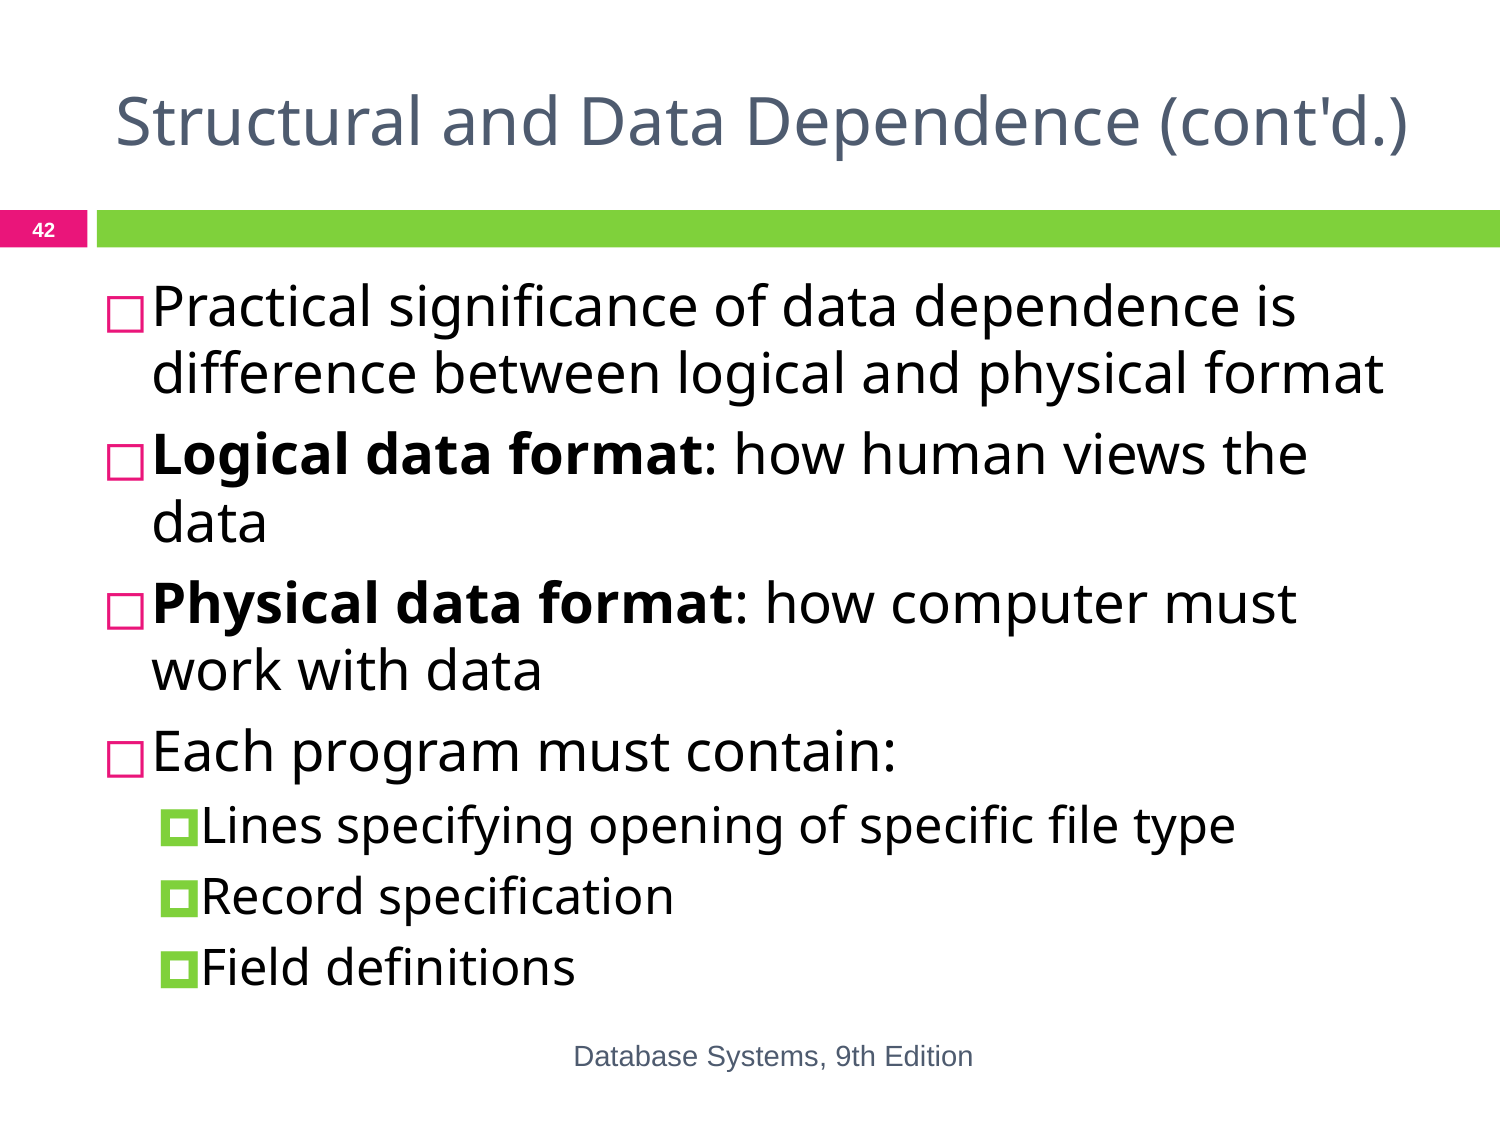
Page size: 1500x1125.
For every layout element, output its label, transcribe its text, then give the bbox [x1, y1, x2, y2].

slide_number ‹#› [0, 208, 88, 249]
list Practical significance of data dependence is difference between logical and physical format Logical data format: how human views the data Physical data format: how computer must work with data Each program must contain: Lines specifying opening of specific file type Record specification Field definitions [87, 262, 1413, 1013]
title Structural and Data Dependence (cont'd.) [100, 37, 1438, 200]
footer Database Systems, 9th Edition [99, 1024, 990, 1085]
